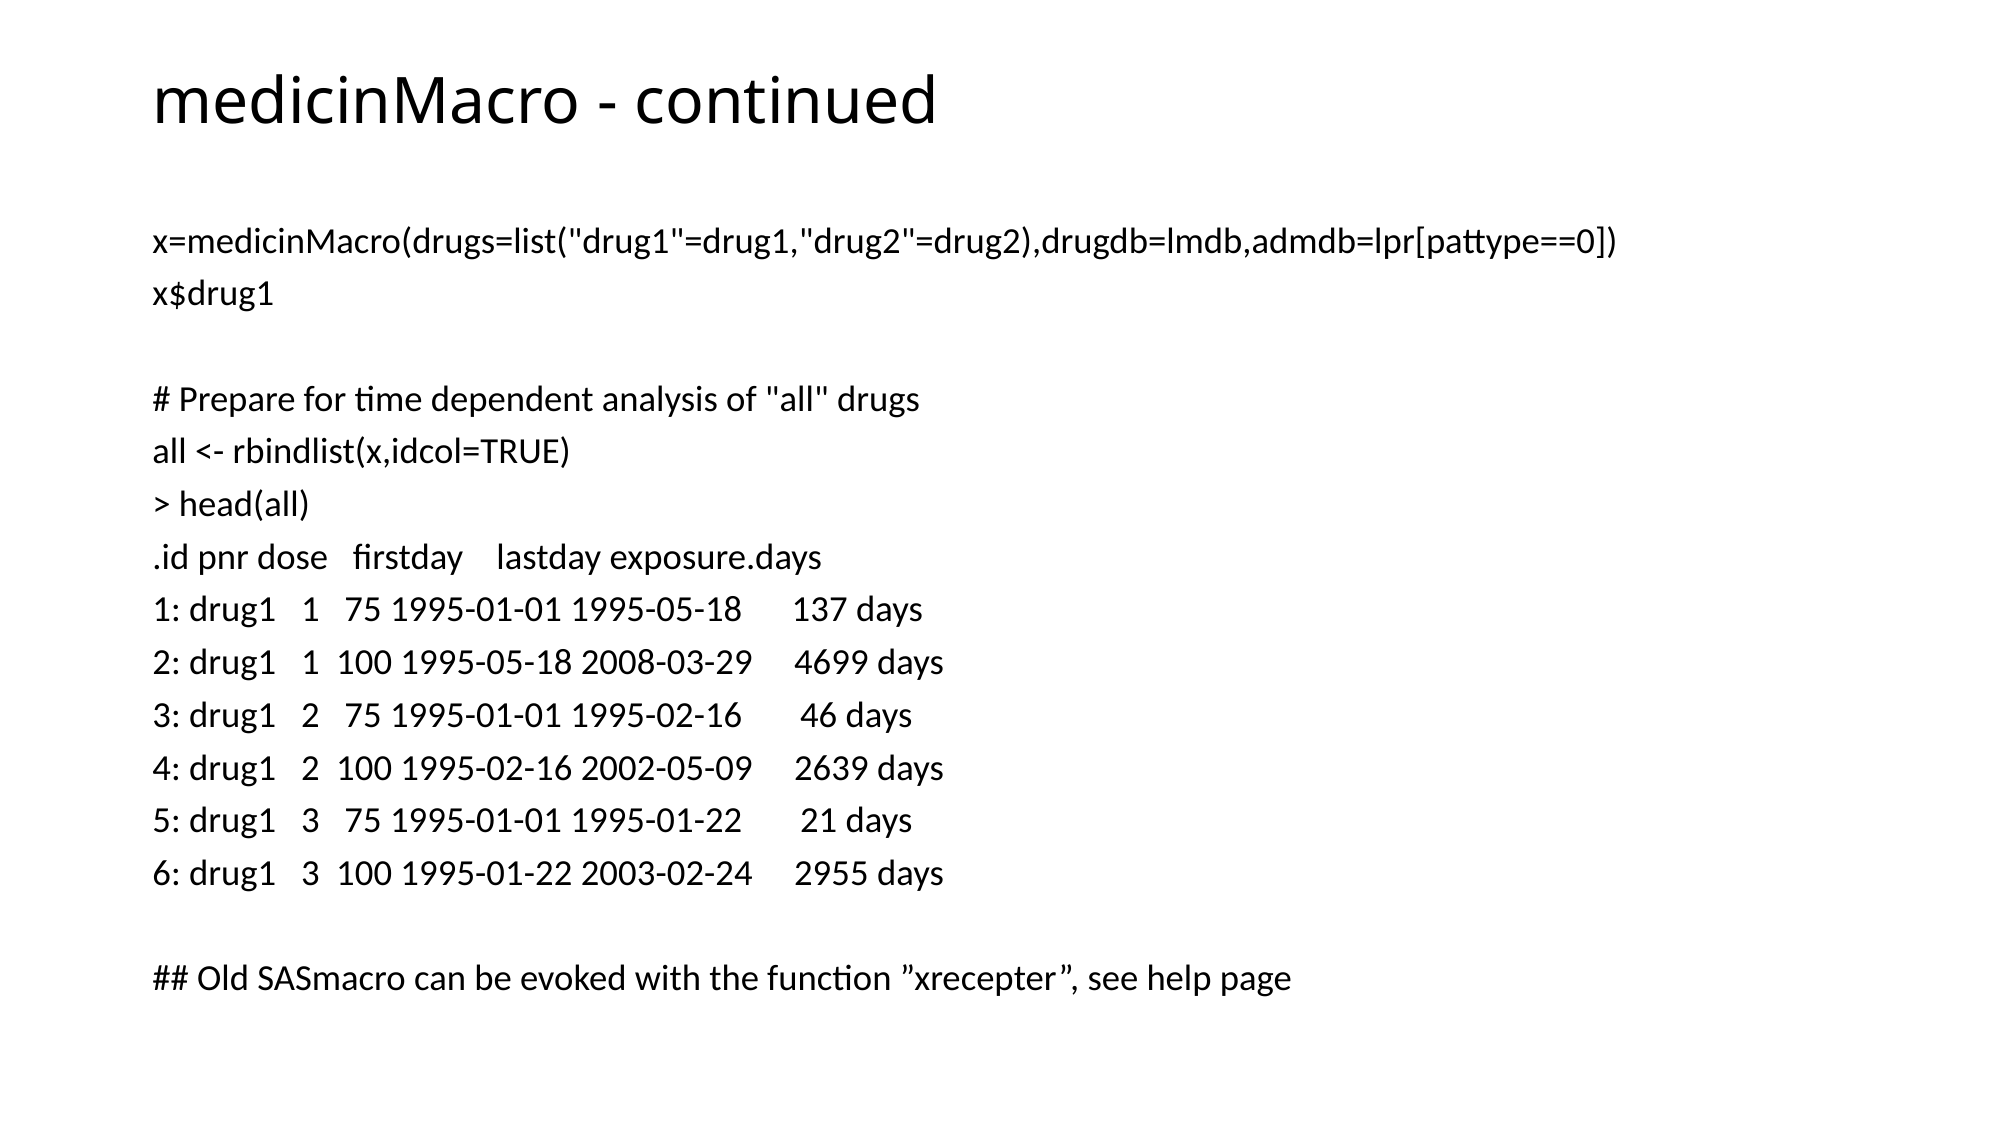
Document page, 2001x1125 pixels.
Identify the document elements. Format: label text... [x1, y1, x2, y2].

title medicinMacro - continued [137, 59, 1863, 145]
list x=medicinMacro(drugs=list("drug1"=drug1,"drug2"=drug2),drugdb=lmdb,admdb=lpr[pattype==0]) x$drug1 # Prepare for time dependent analysis of "all" drugs all <- rbindlist(x,idcol=TRUE) > head(all) .id pnr dose firstday lastday exposure.days 1: drug1 1 75 1995-01-01 1995-05-18 137 days 2: drug1 1 100 1995-05-18 2008-03-29 4699 days 3: drug1 2 75 1995-01-01 1995-02-16 46 days 4: drug1 2 100 1995-02-16 2002-05-09 2639 days 5: drug1 3 75 1995-01-01 1995-01-22 21 days 6: drug1 3 100 1995-01-22 2003-02-24 2955 days ## Old SASmacro can be evoked with the function ”xrecepter”, see help page [137, 214, 1863, 1014]
